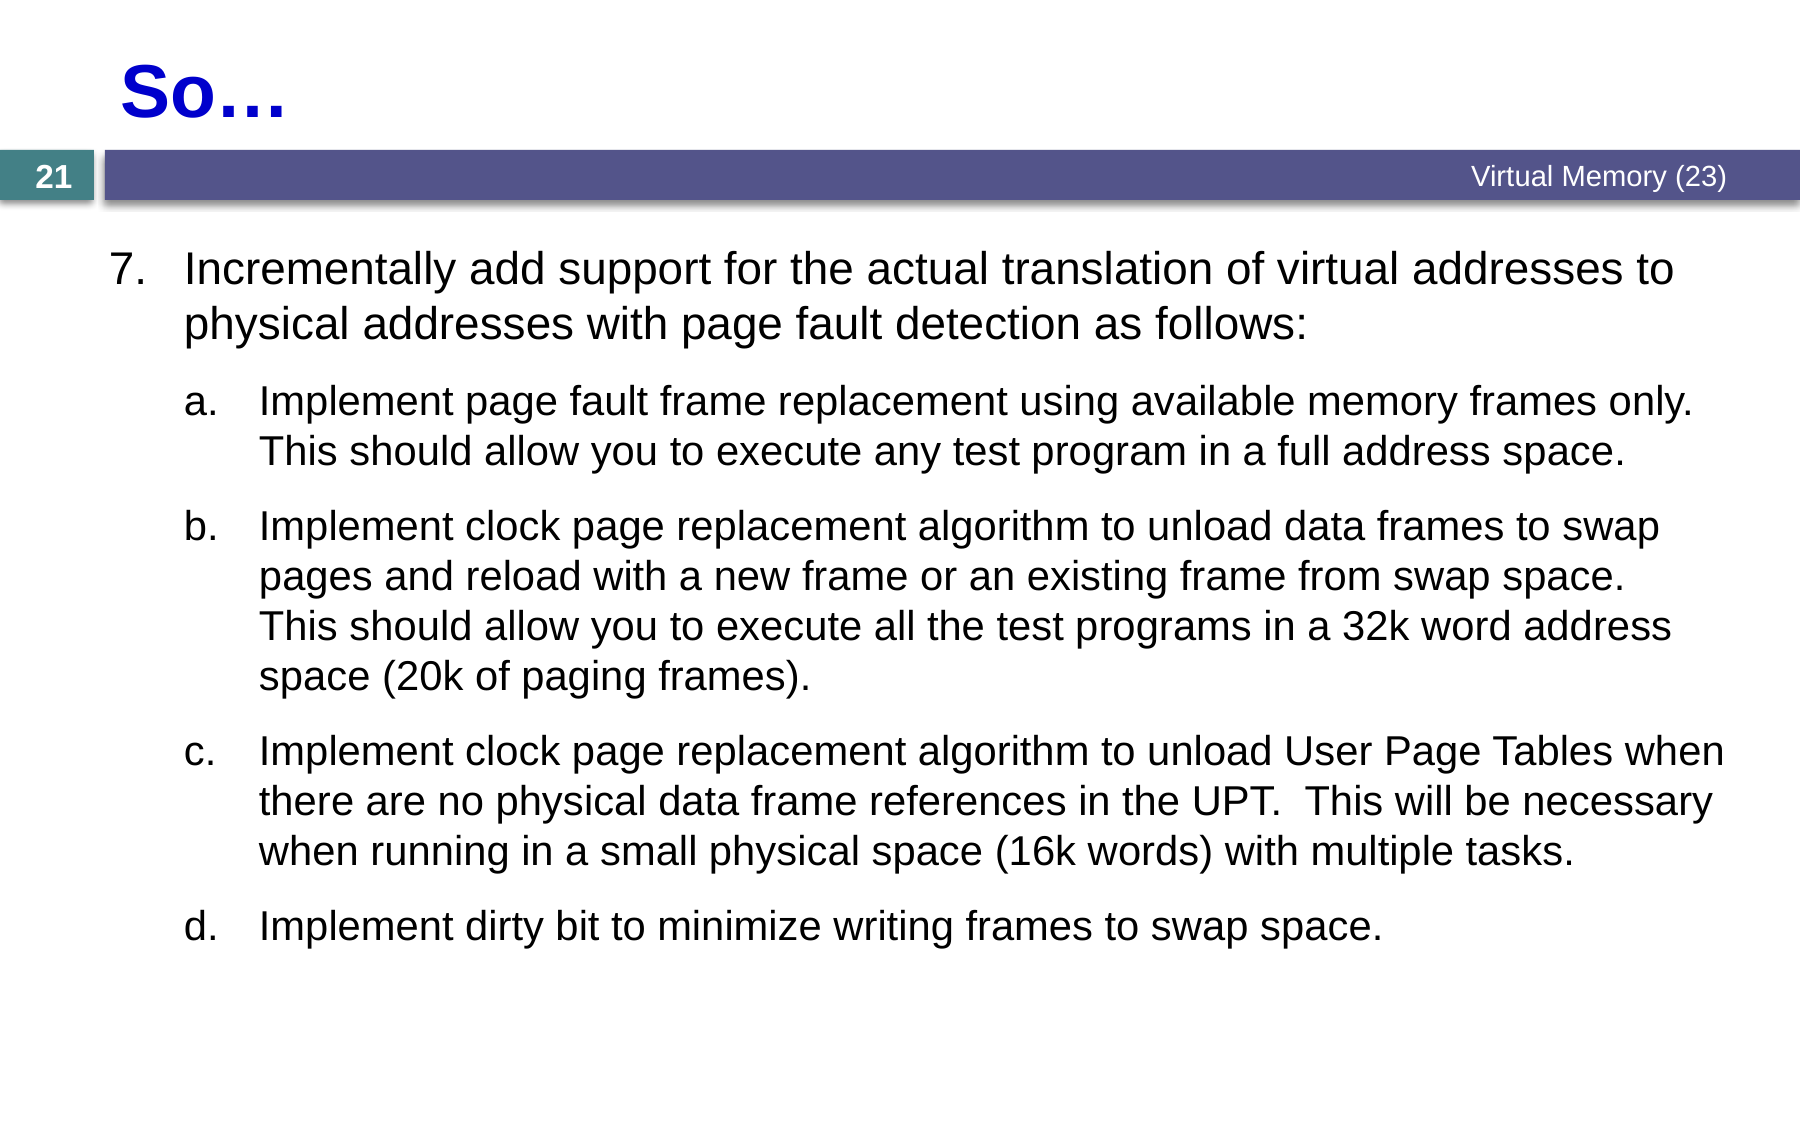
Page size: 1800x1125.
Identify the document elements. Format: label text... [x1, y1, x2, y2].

slide_number 21 [0, 152, 108, 198]
footer Virtual Memory (23) [675, 149, 1743, 202]
list Incrementally add support for the actual translation of virtual addresses to physical addresses with page fault detection as follows: Implement page fault frame replacement using available memory frames only. This should allow you to execute any test program in a full address space. Implement clock page replacement algorithm to unload data frames to swap pages and reload with a new frame or an existing frame from swap space. This should allow you to execute all the test programs in a 32k word address space (20k of paging frames). Implement clock page replacement algorithm to unload User Page Tables when there are no physical data frame references in the UPT. This will be necessary when running in a small physical space (16k words) with multiple tasks. Implement dirty bit to minimize writing frames to swap space. [93, 231, 1743, 1082]
title So… [105, 27, 1743, 149]
